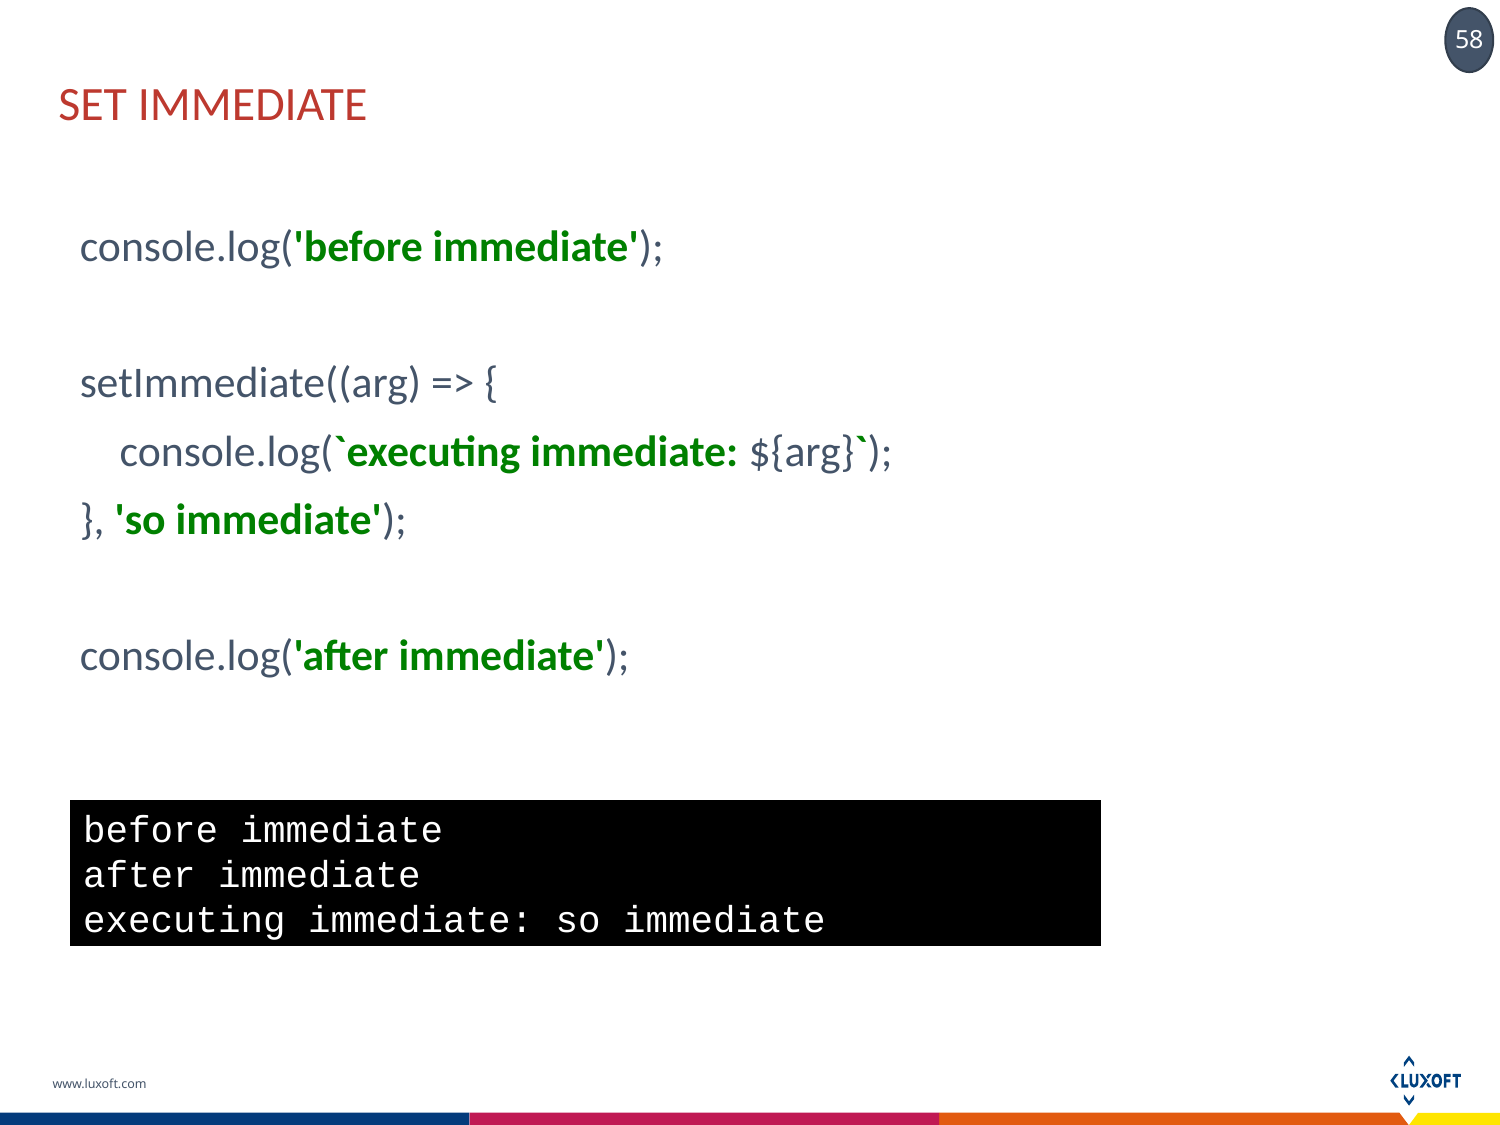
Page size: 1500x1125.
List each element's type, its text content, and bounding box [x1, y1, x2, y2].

list console.log('before immediate'); setImmediate((arg) => { console.log(`executing immediate: ${arg}`); }, 'so immediate'); console.log('after immediate'); [68, 196, 1479, 1018]
text_box before immediate after immediate executing immediate: so immediate [67, 796, 1104, 949]
title set immediate [47, 59, 1457, 143]
